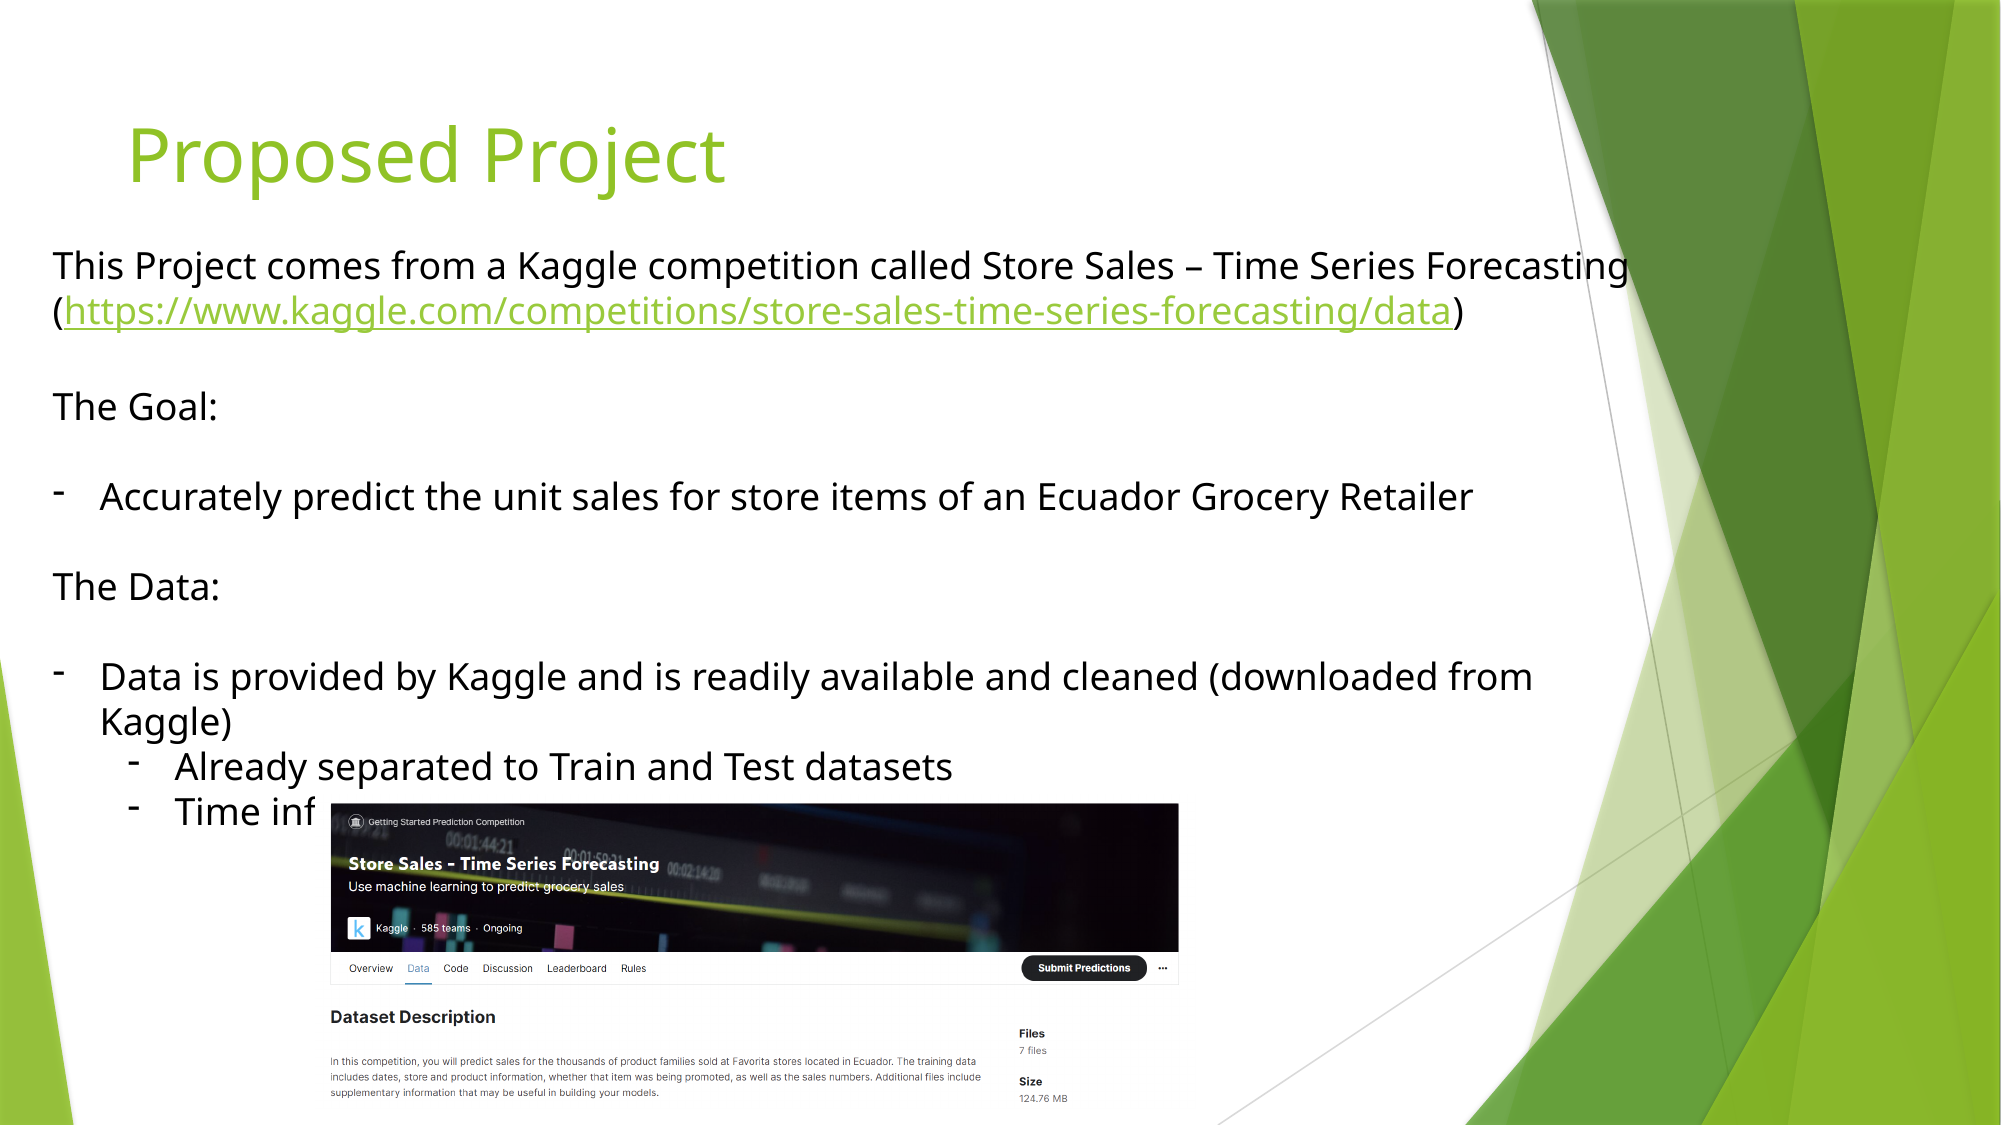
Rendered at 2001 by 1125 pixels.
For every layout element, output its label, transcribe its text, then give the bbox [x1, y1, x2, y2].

text_box This Project comes from a Kaggle competition called Store Sales – Time Series Forecasting (https://www.kaggle.com/competitions/store-sales-time-series-forecasting/data) The Goal: Accurately predict the unit sales for store items of an Ecuador Grocery Retailer The Data: Data is provided by Kaggle and is readily available and cleaned (downloaded from Kaggle) Already separated to Train and Test datasets Time information, sales, and product identification [37, 234, 1647, 931]
picture [315, 793, 1197, 1110]
title Proposed Project [111, 99, 1522, 234]
